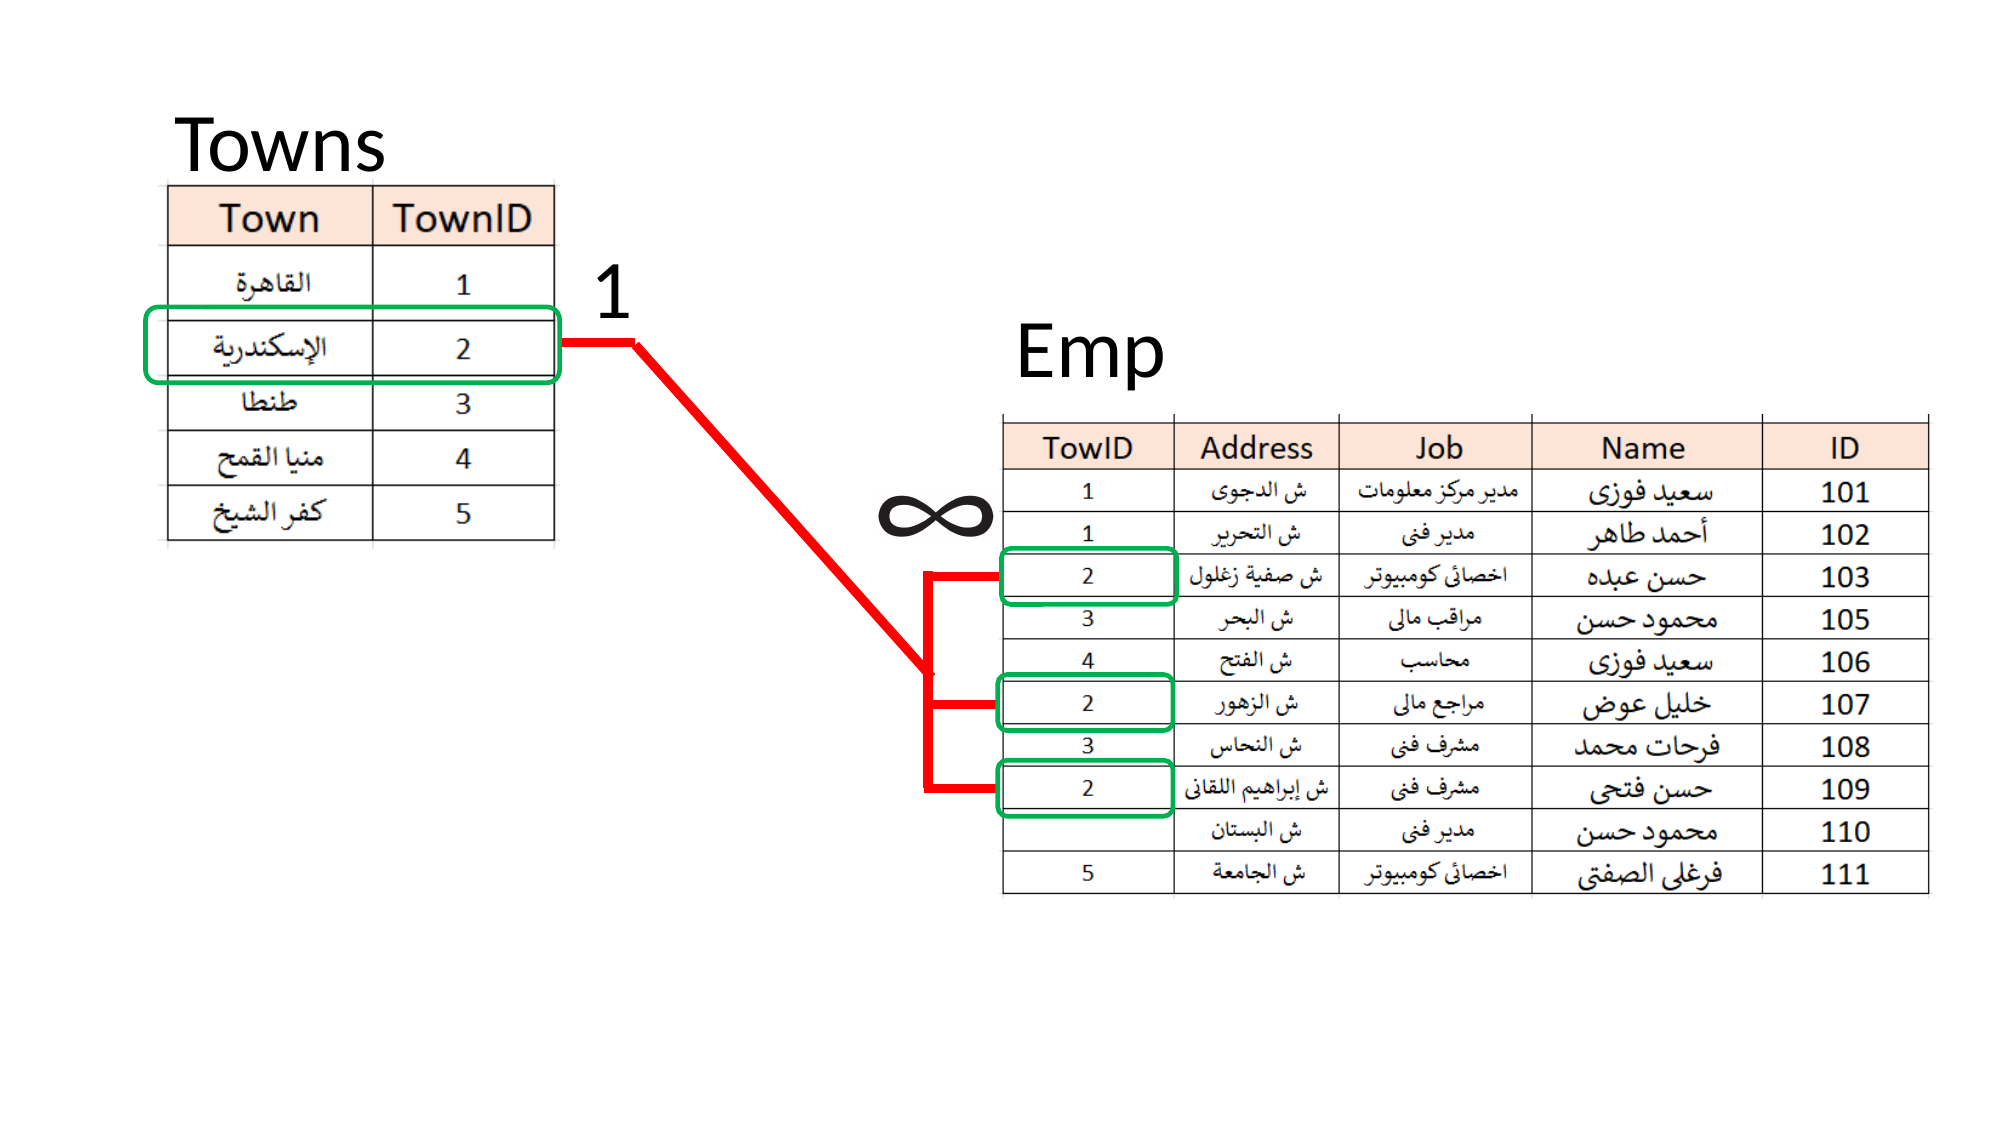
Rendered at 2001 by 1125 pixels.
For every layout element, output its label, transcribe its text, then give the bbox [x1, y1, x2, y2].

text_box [997, 548, 1177, 817]
text_box [144, 306, 157, 384]
text_box 1 [575, 227, 649, 342]
picture [999, 414, 1933, 900]
text_box Towns [159, 80, 402, 179]
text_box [559, 342, 1000, 789]
picture [877, 489, 997, 539]
text_box Emp [1000, 286, 1182, 402]
picture [157, 179, 560, 549]
